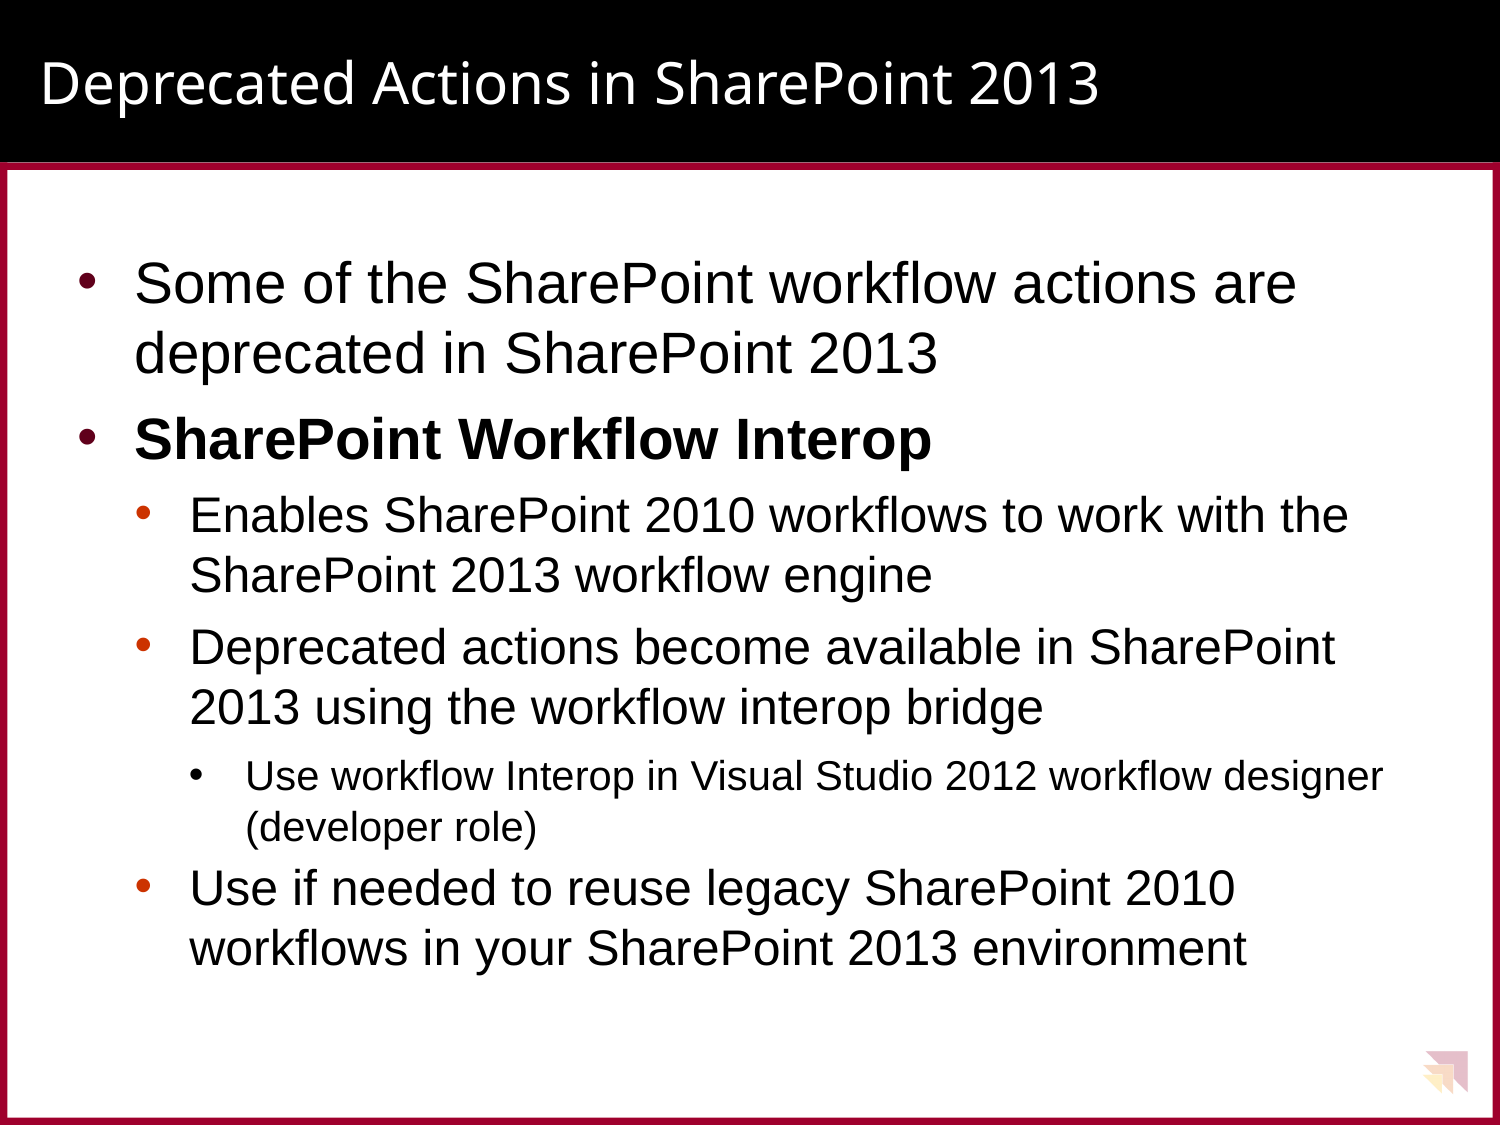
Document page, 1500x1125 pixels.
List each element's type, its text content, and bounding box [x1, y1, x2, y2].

title Deprecated Actions in SharePoint 2013 [24, 12, 1438, 150]
list Some of the SharePoint workflow actions are deprecated in SharePoint 2013 SharePoint Workflow Interop Enables SharePoint 2010 workflows to work with the SharePoint 2013 workflow engine Deprecated actions become available in SharePoint 2013 using the workflow interop bridge Use workflow Interop in Visual Studio 2012 workflow designer (developer role) Use if needed to reuse legacy SharePoint 2010 workflows in your SharePoint 2013 environment [62, 237, 1438, 1088]
